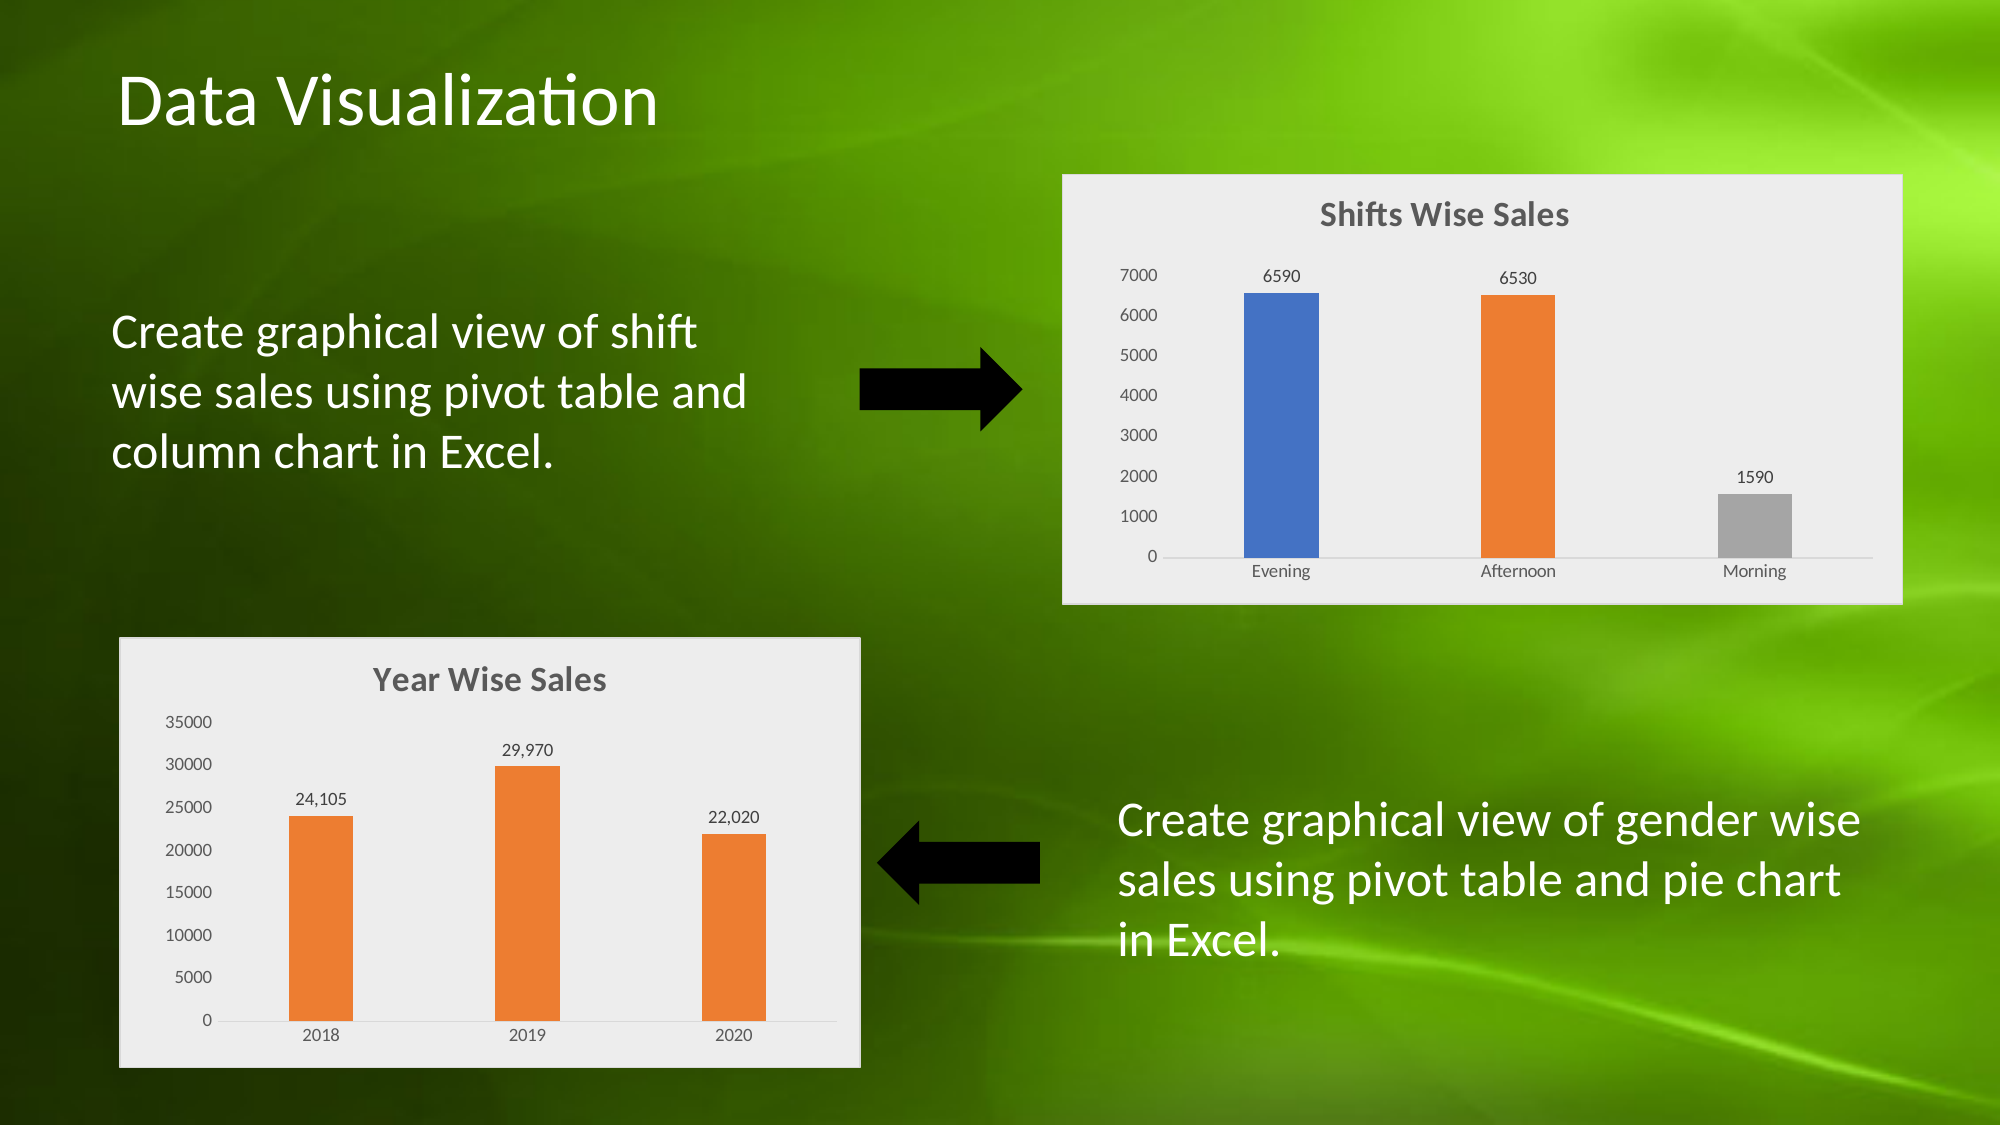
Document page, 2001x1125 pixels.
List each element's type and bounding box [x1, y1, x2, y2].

chart [1061, 173, 1904, 605]
chart [119, 637, 861, 1069]
picture [0, 0, 2000, 1125]
